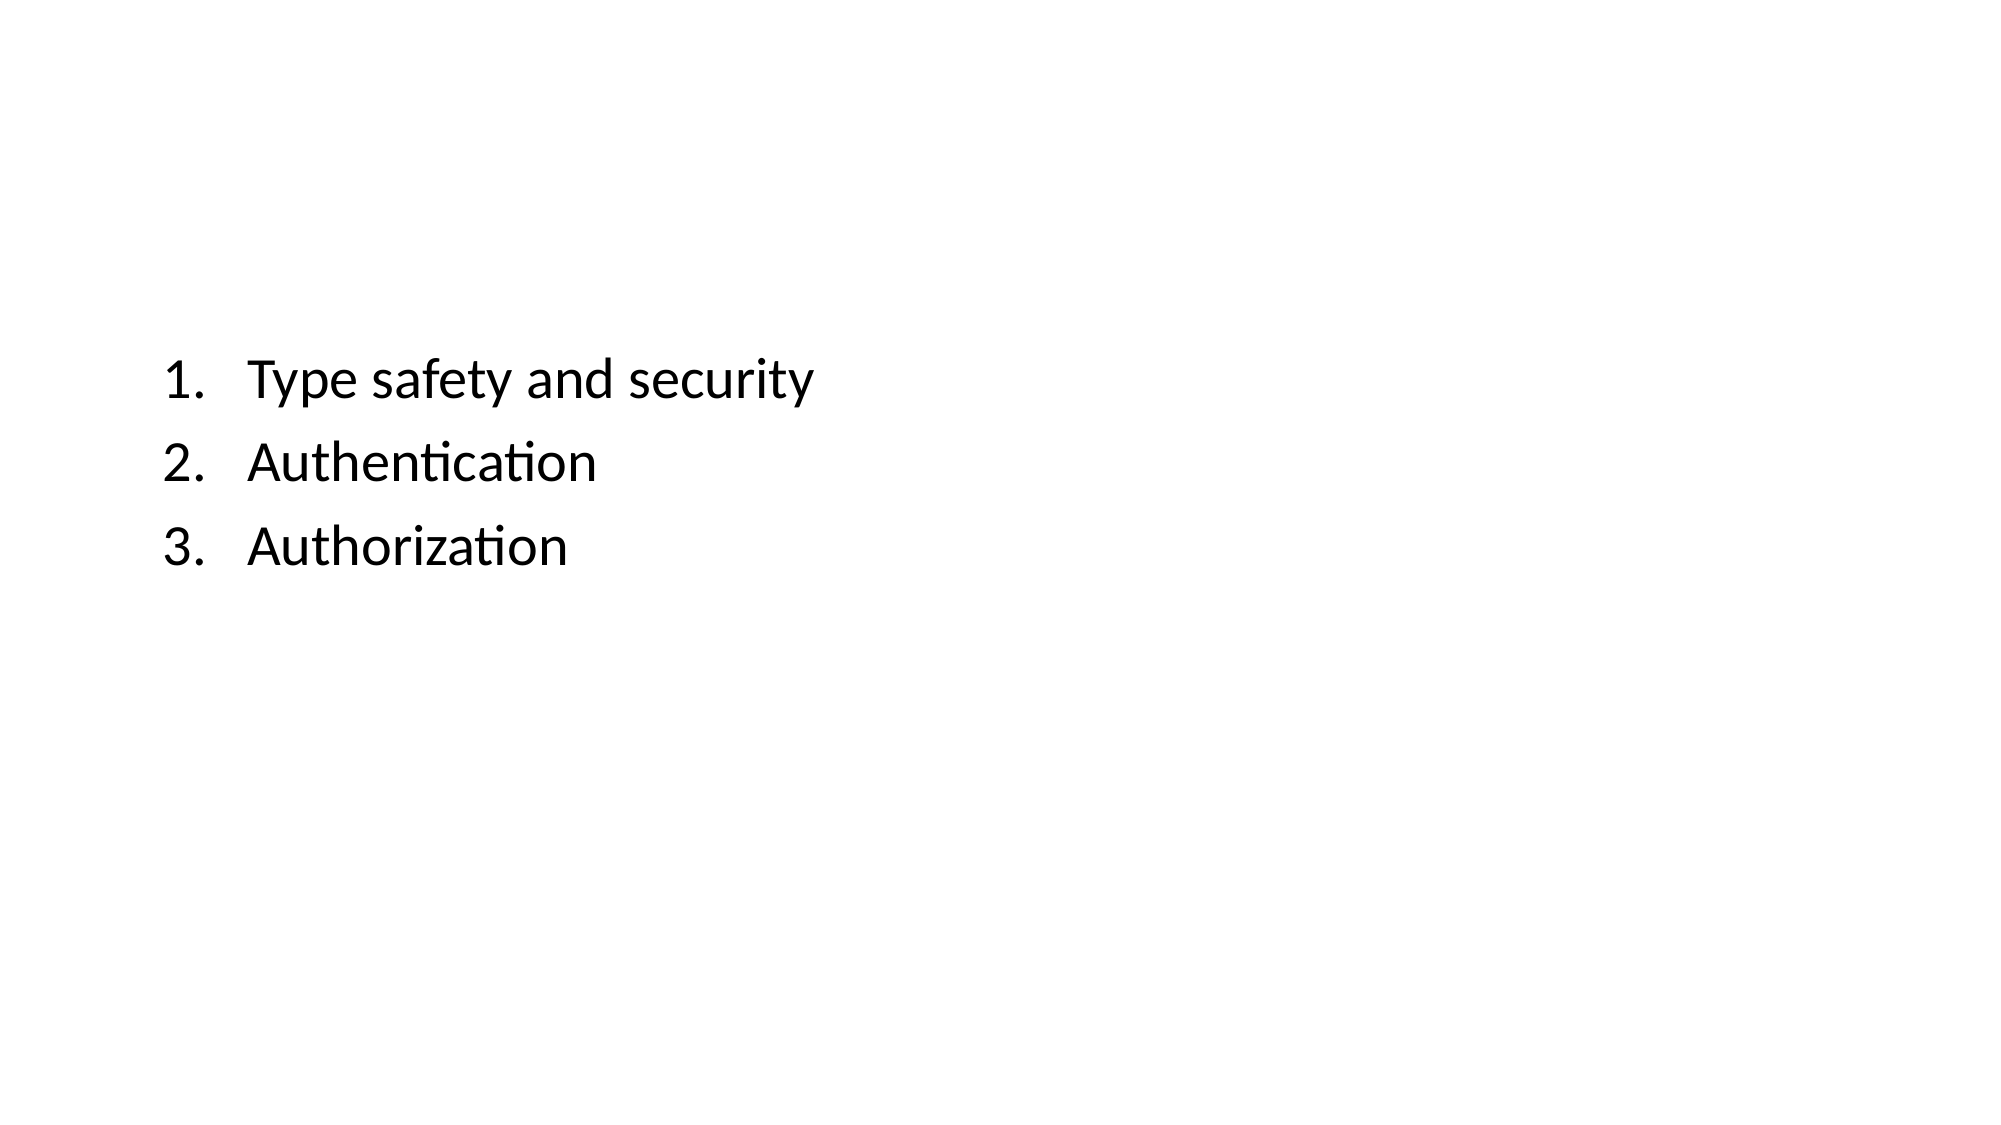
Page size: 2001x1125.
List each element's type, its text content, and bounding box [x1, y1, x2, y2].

text_box Type safety and security Authentication Authorization [147, 176, 1873, 750]
